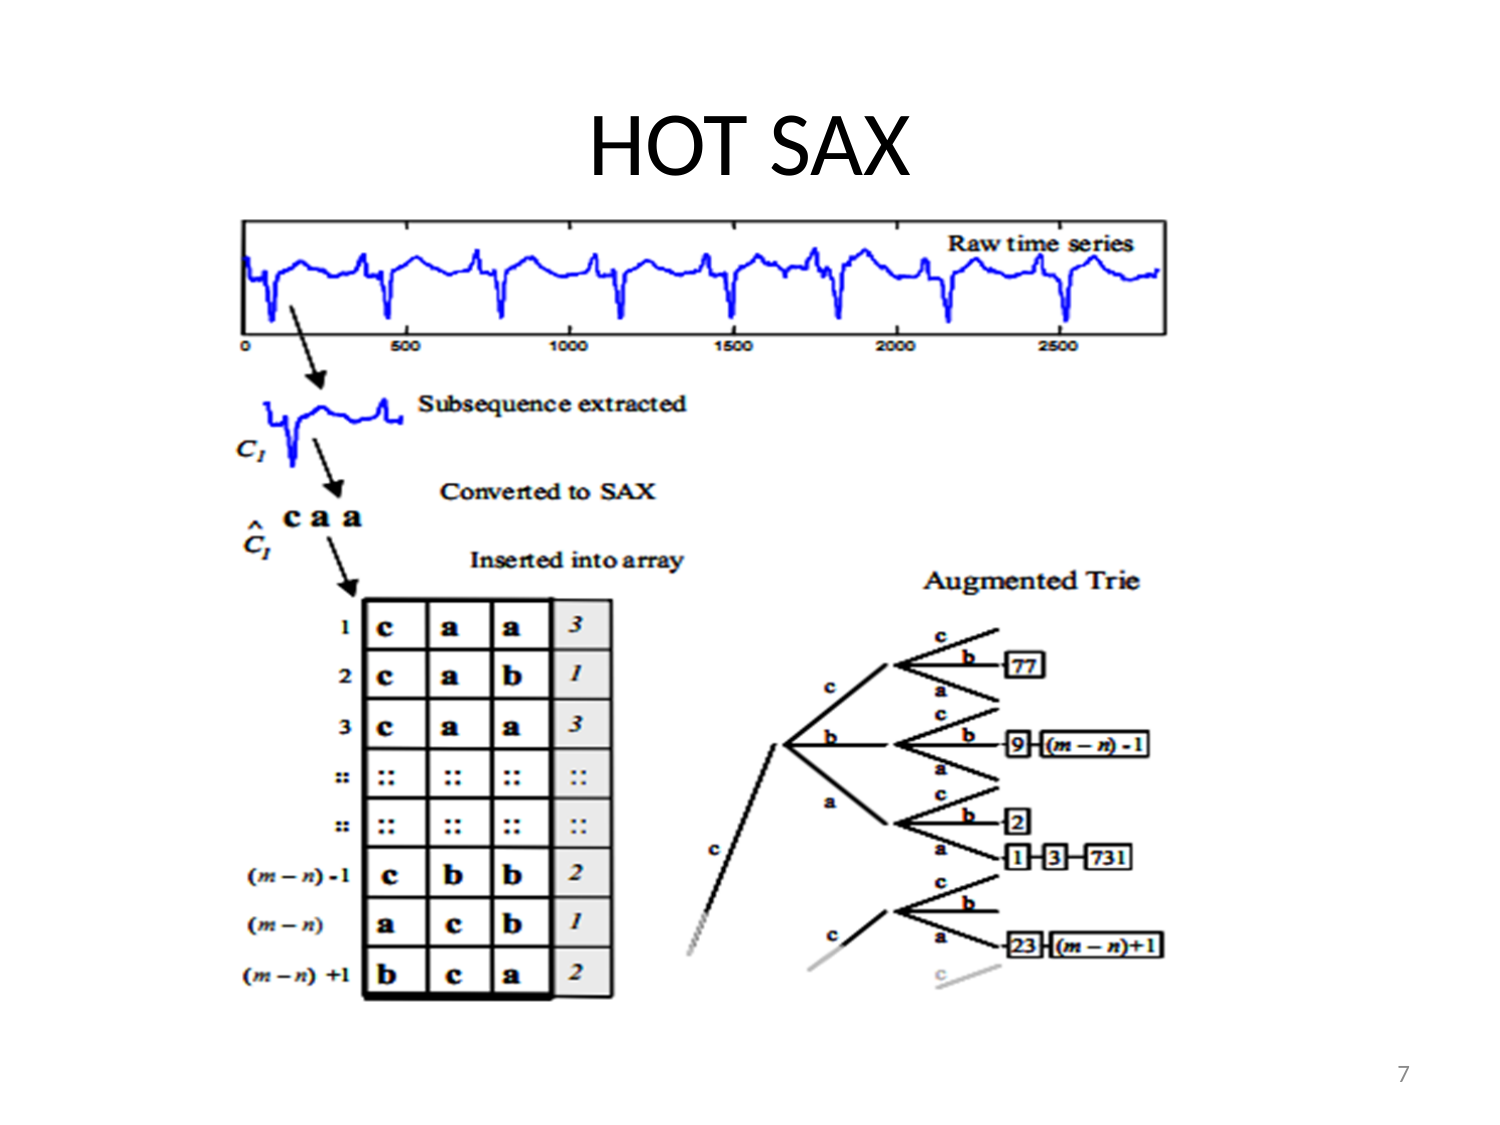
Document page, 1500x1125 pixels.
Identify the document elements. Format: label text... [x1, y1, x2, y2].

slide_number 7 [1074, 1042, 1425, 1103]
title HOT SAX [75, 45, 1425, 233]
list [221, 212, 1216, 1006]
